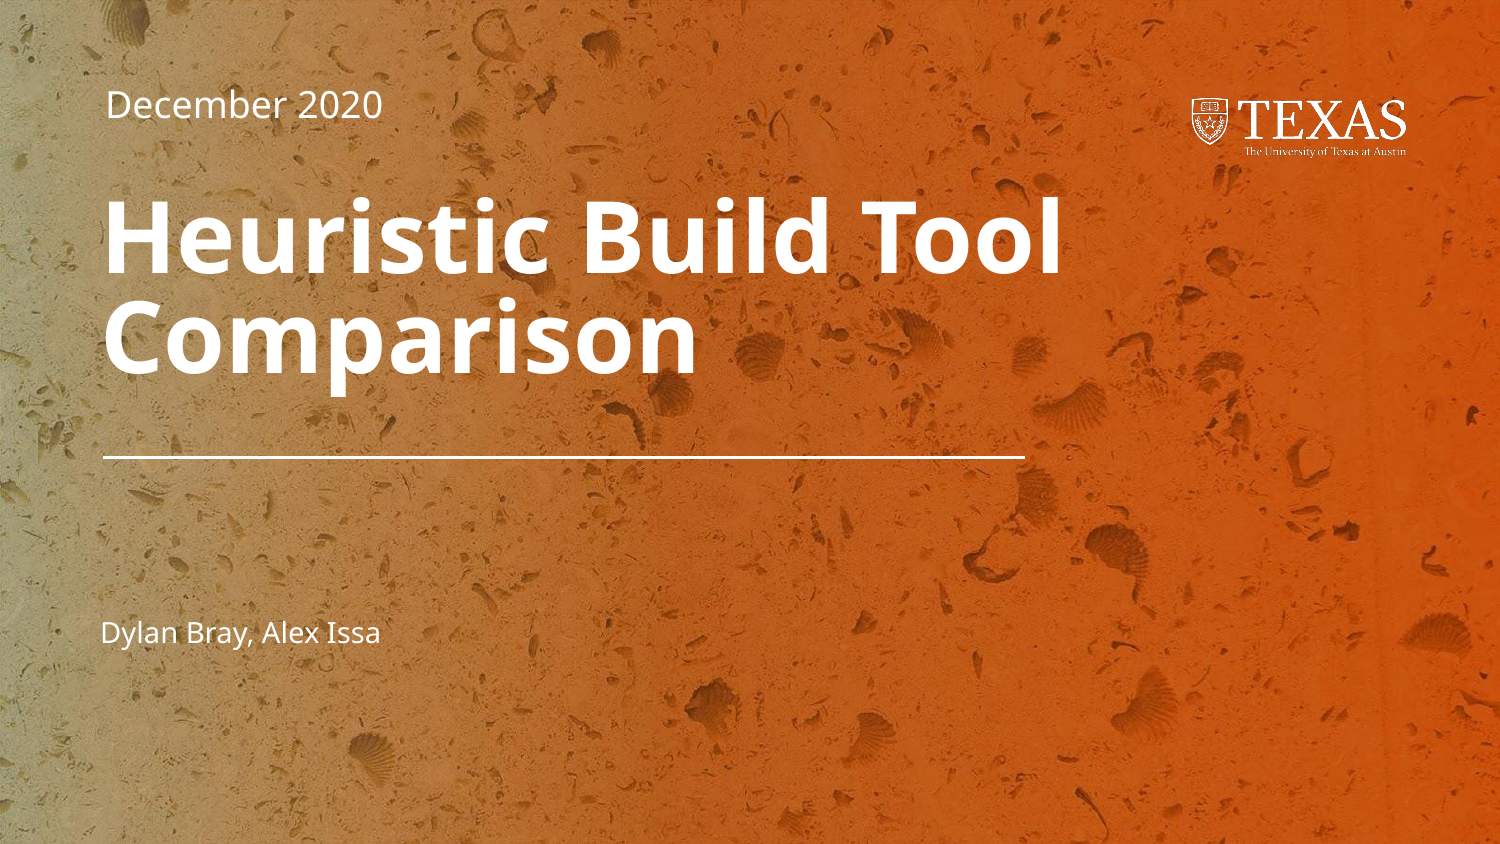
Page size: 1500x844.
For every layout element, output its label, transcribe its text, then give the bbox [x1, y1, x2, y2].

text_box Heuristic Build Tool Comparison [85, 168, 1379, 401]
text_box Dylan Bray, Alex Issa [85, 551, 1379, 654]
picture [0, 0, 1500, 844]
text_box December 2020 [89, 74, 1139, 139]
